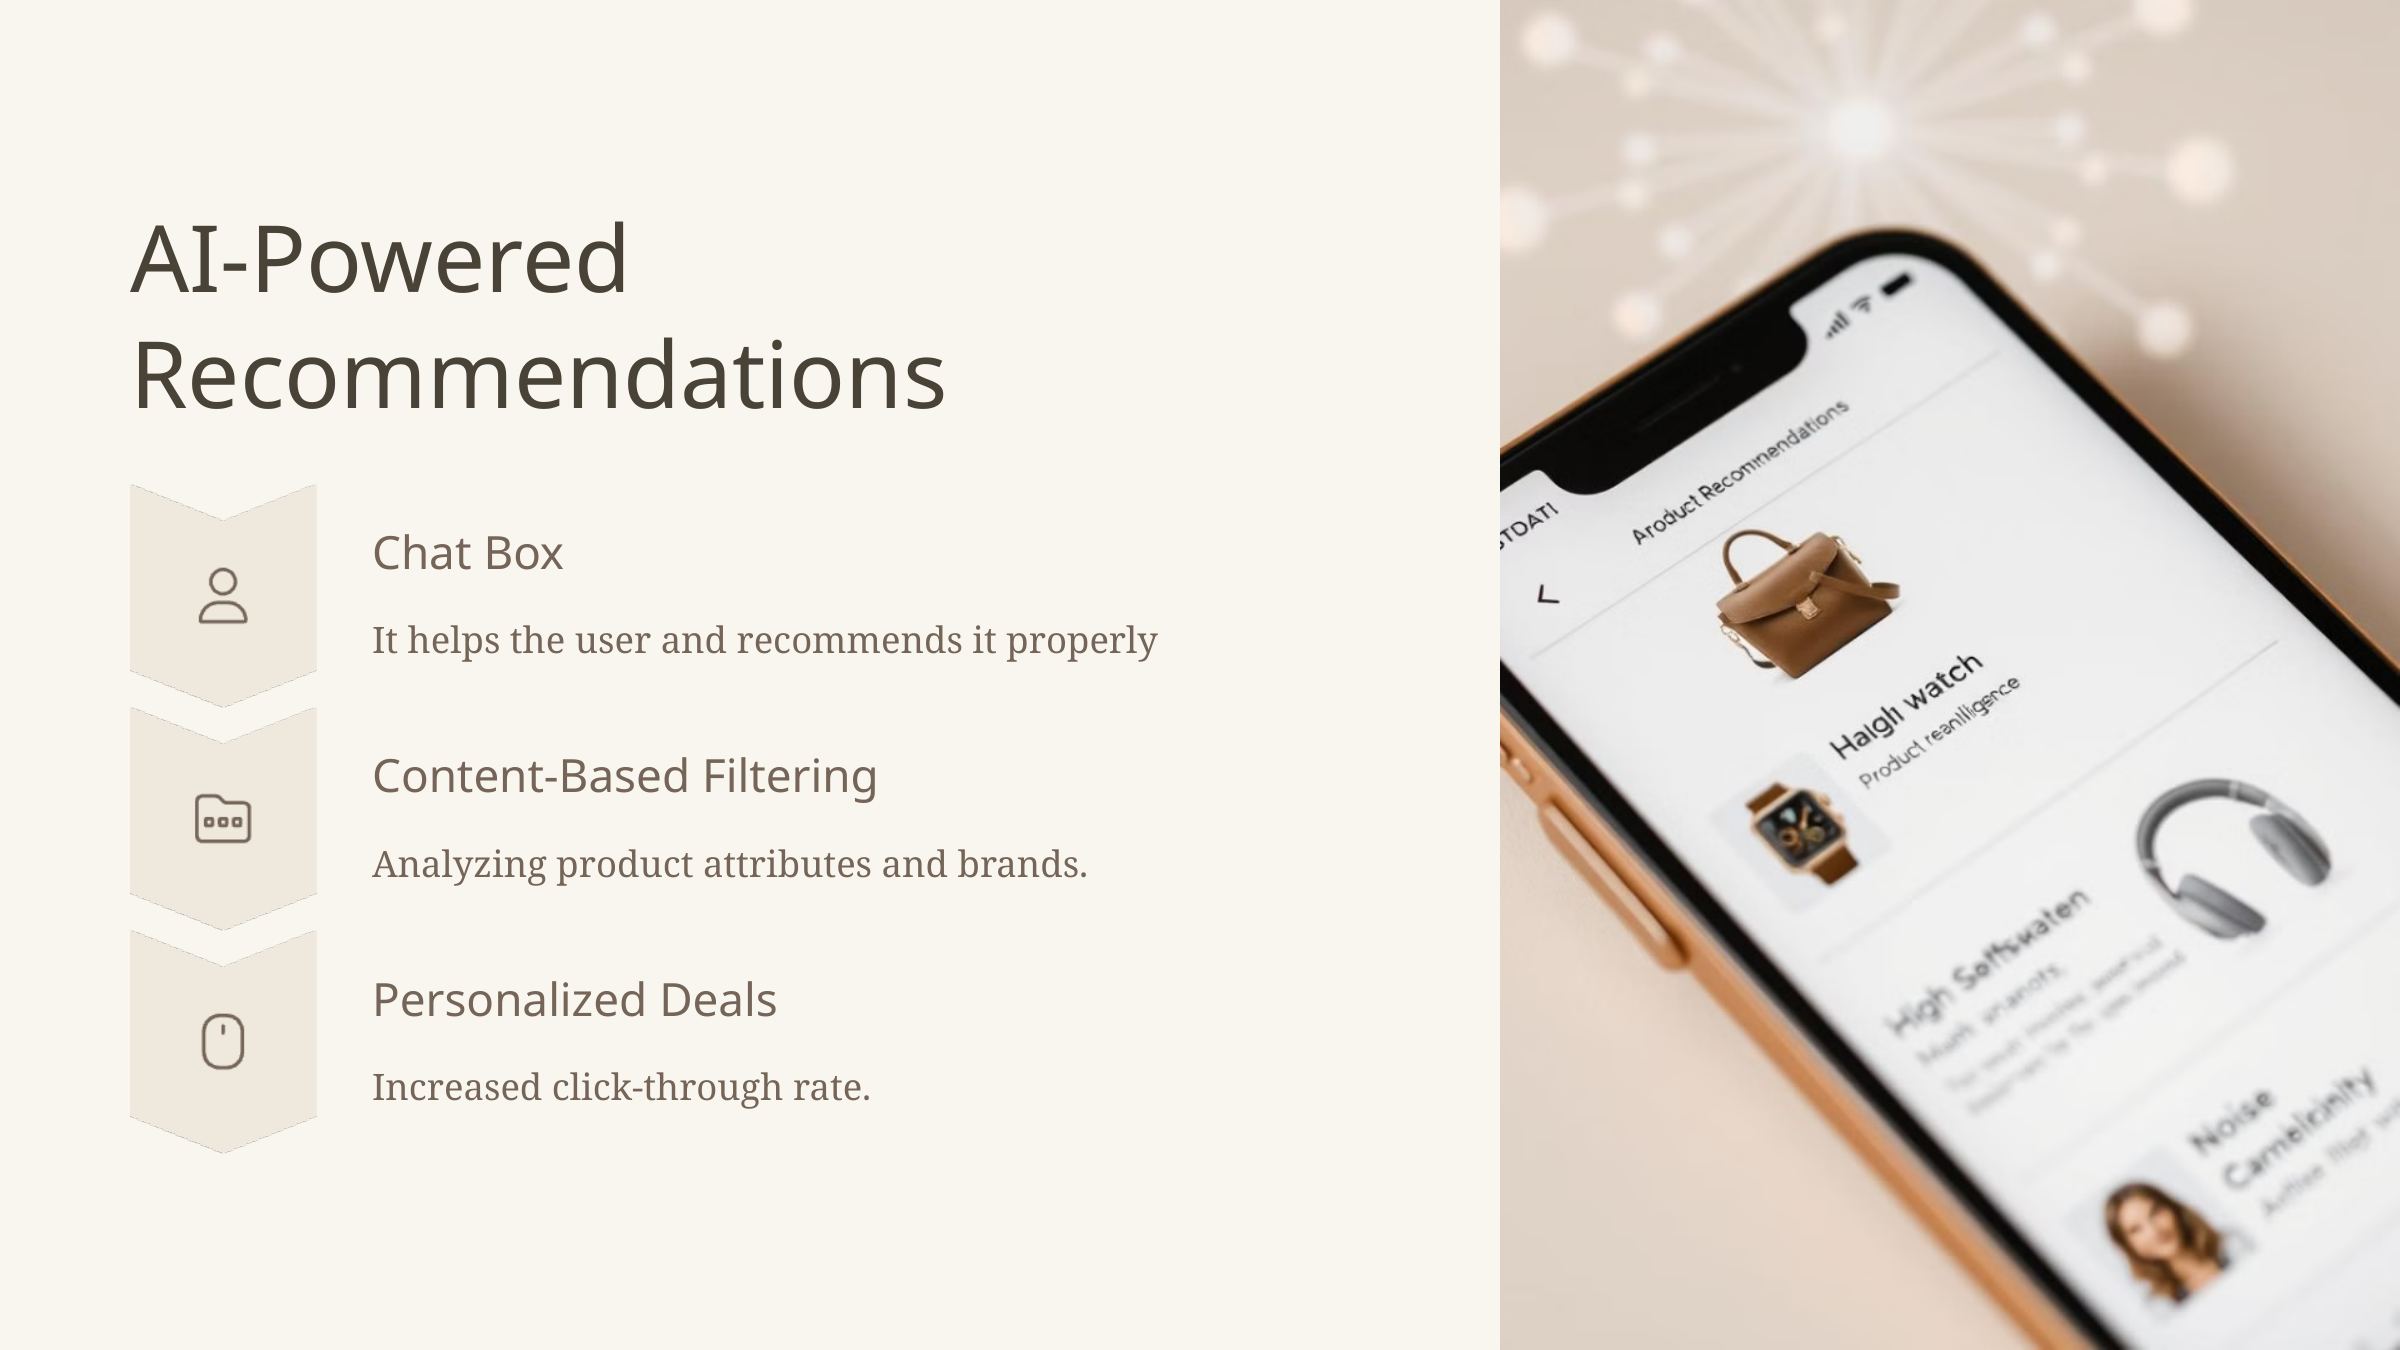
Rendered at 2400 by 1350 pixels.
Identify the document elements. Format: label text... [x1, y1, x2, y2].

text_box Analyzing product attributes and brands. [372, 825, 1370, 885]
text_box Chat Box [371, 521, 890, 580]
text_box Personalized Deals [371, 967, 838, 1026]
picture [1499, 0, 2400, 1350]
text_box AI-Powered Recommendations [130, 195, 1370, 429]
text_box It helps the user and recommends it properly [372, 601, 1370, 662]
text_box Increased click-through rate. [372, 1048, 1370, 1108]
picture [130, 484, 317, 1154]
text_box Content-Based Filtering [372, 744, 921, 803]
